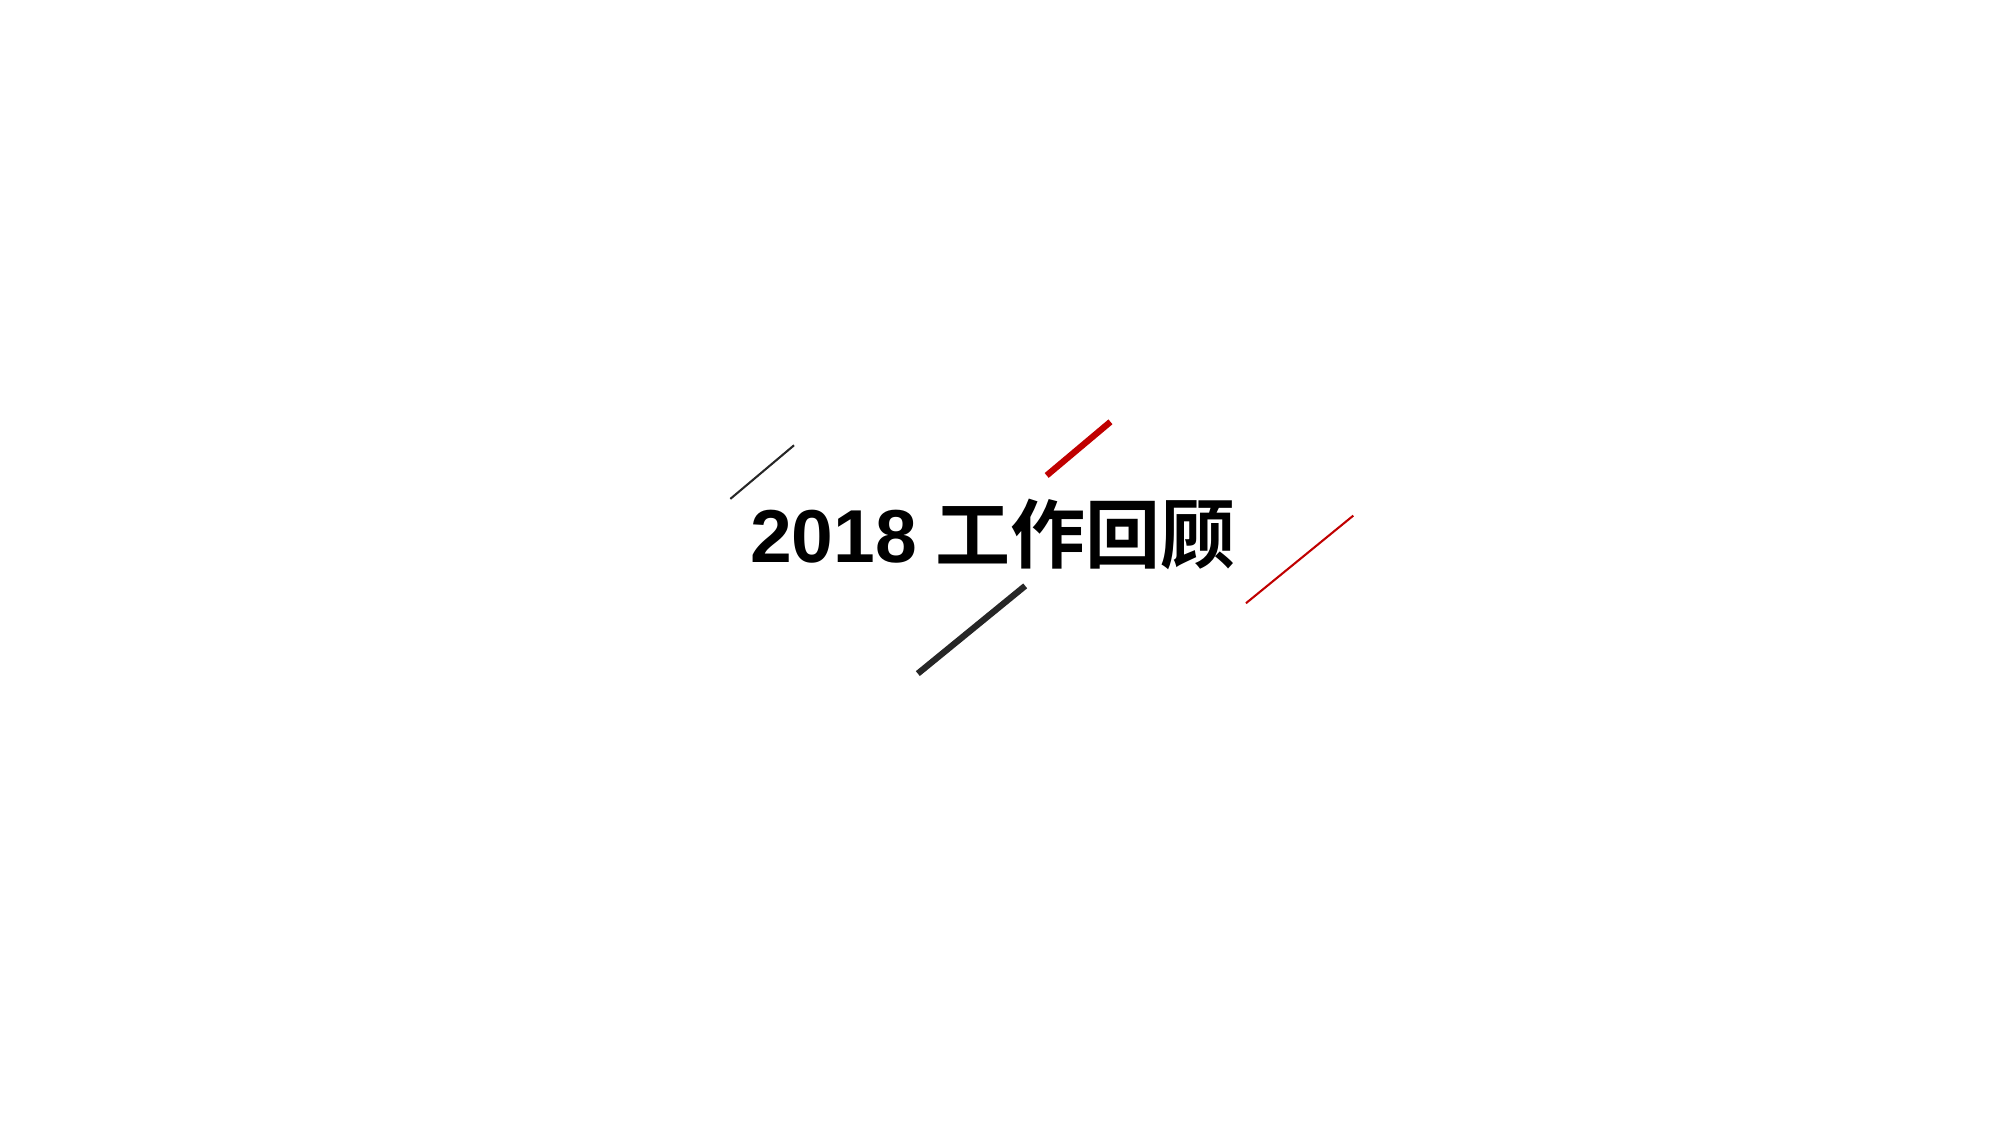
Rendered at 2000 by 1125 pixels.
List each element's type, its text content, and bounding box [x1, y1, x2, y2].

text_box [917, 585, 1026, 674]
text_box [1046, 421, 1111, 476]
text_box 2018工作回顾 [735, 480, 1250, 586]
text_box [730, 445, 795, 500]
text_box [1245, 515, 1354, 604]
